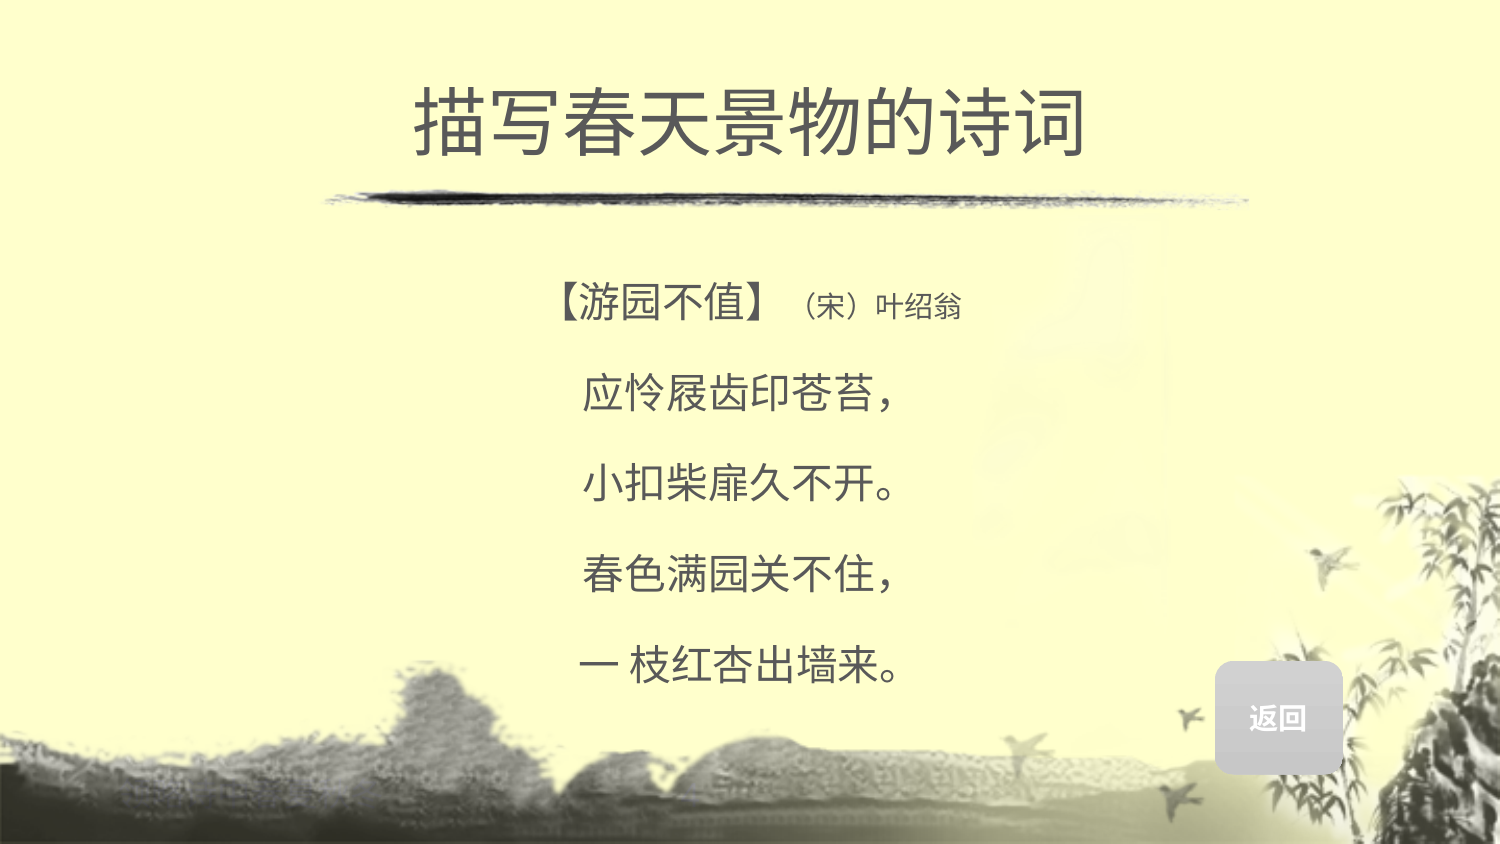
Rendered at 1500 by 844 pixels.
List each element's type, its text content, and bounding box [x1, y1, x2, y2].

picture [0, 0, 1500, 844]
list 【游园不值】（宋）叶绍翁 应怜屐齿印苍苔， 小扣柴扉久不开。 春色满园关不住， 一 枝红杏出墙来。 [103, 243, 1397, 779]
text_box 返回 [1214, 660, 1344, 776]
footer 领略诗中春夏秋冬 [103, 774, 610, 820]
slide_number 4 [665, 774, 1004, 820]
title 描写春天景物的诗词 [103, 44, 1397, 208]
